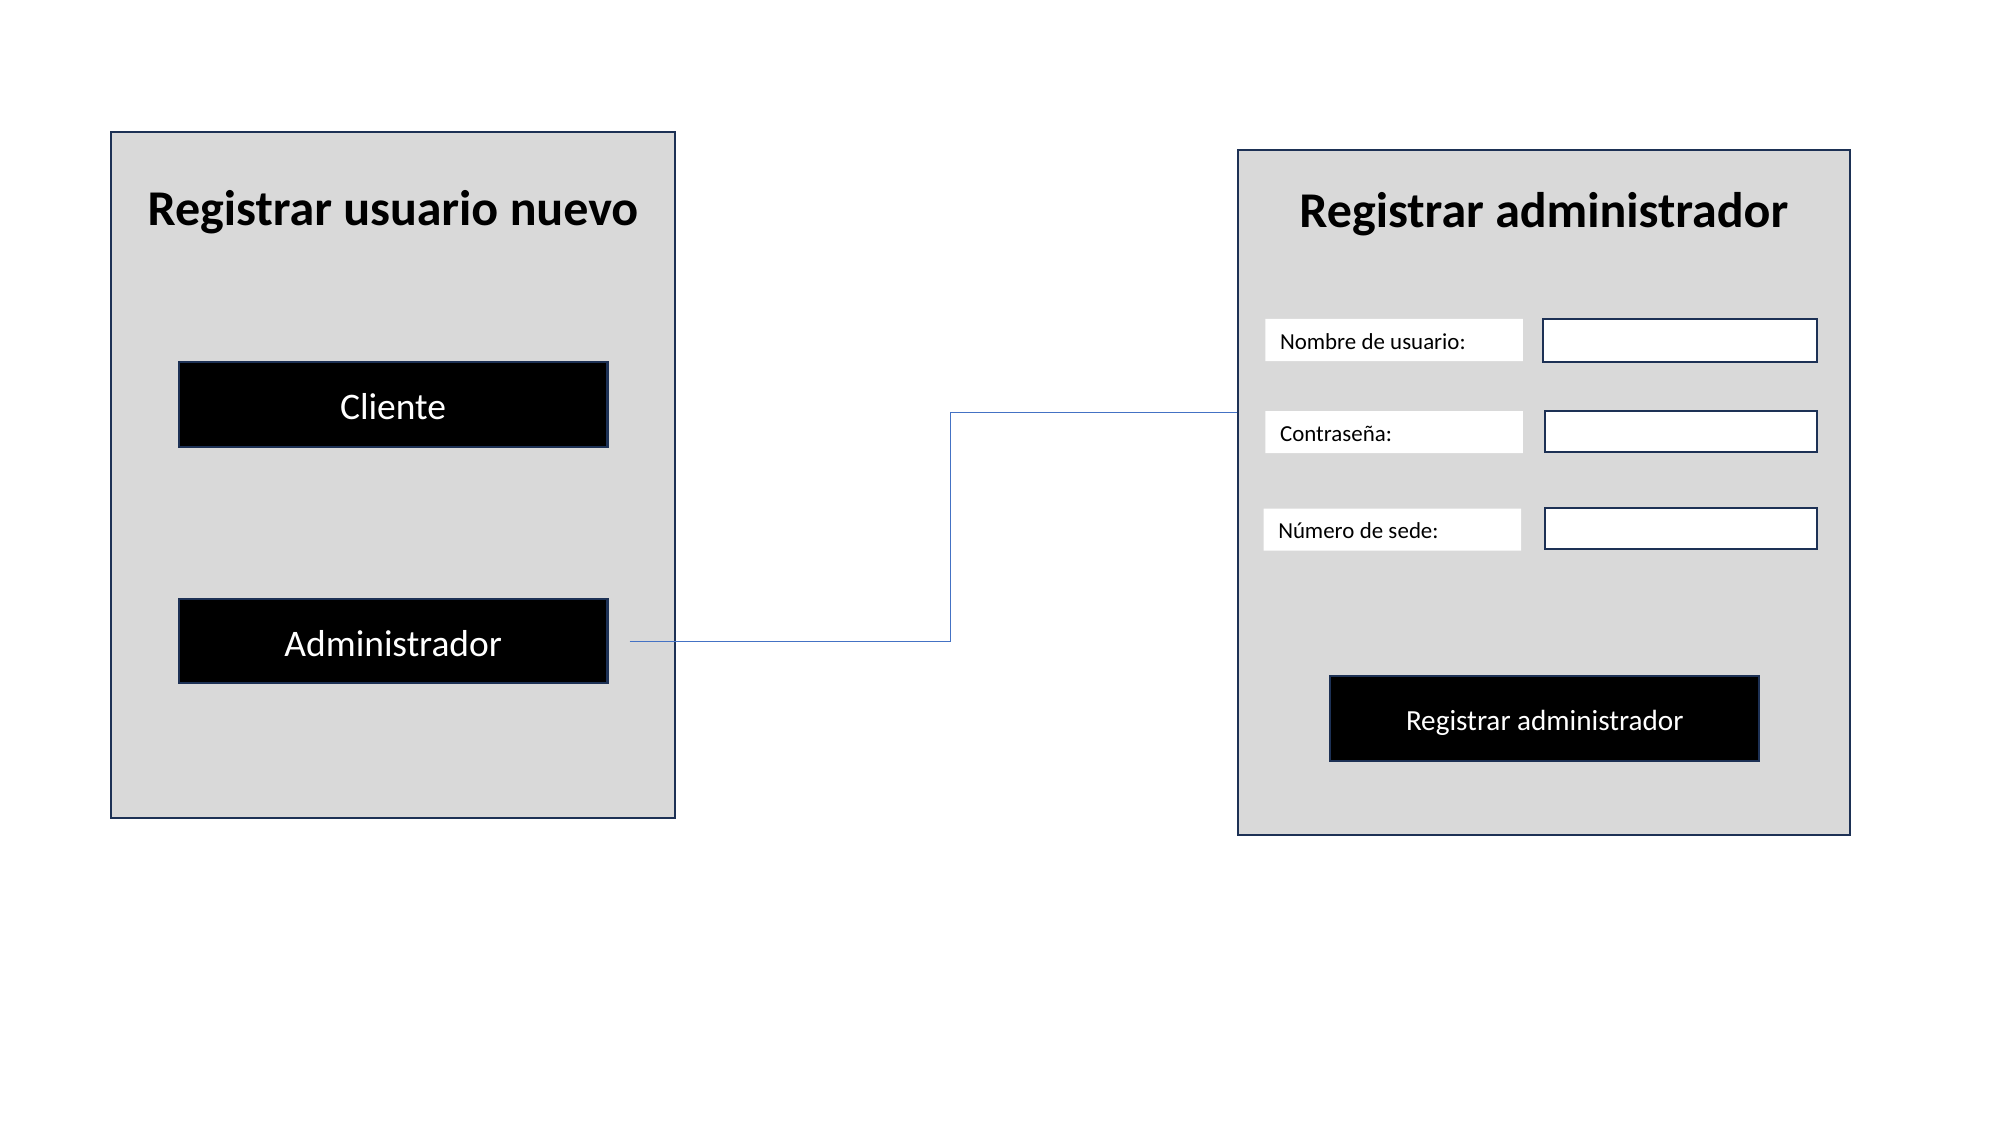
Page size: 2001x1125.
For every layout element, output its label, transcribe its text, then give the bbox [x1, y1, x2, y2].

text_box [110, 131, 676, 819]
text_box Administrador [178, 598, 609, 684]
text_box Número de sede: [1271, 508, 1522, 551]
text_box Registrar administrador [1329, 675, 1760, 762]
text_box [629, 412, 1271, 642]
text_box Registrar administrador [1237, 170, 1850, 246]
text_box Registrar usuario nuevo [111, 168, 675, 243]
text_box Nombre de usuario: [1265, 318, 1523, 362]
text_box [1544, 410, 1818, 453]
text_box [1542, 318, 1818, 363]
text_box [1544, 507, 1818, 550]
text_box Cliente [178, 361, 609, 448]
text_box [1237, 149, 1851, 836]
text_box Contraseña: [1265, 411, 1523, 454]
